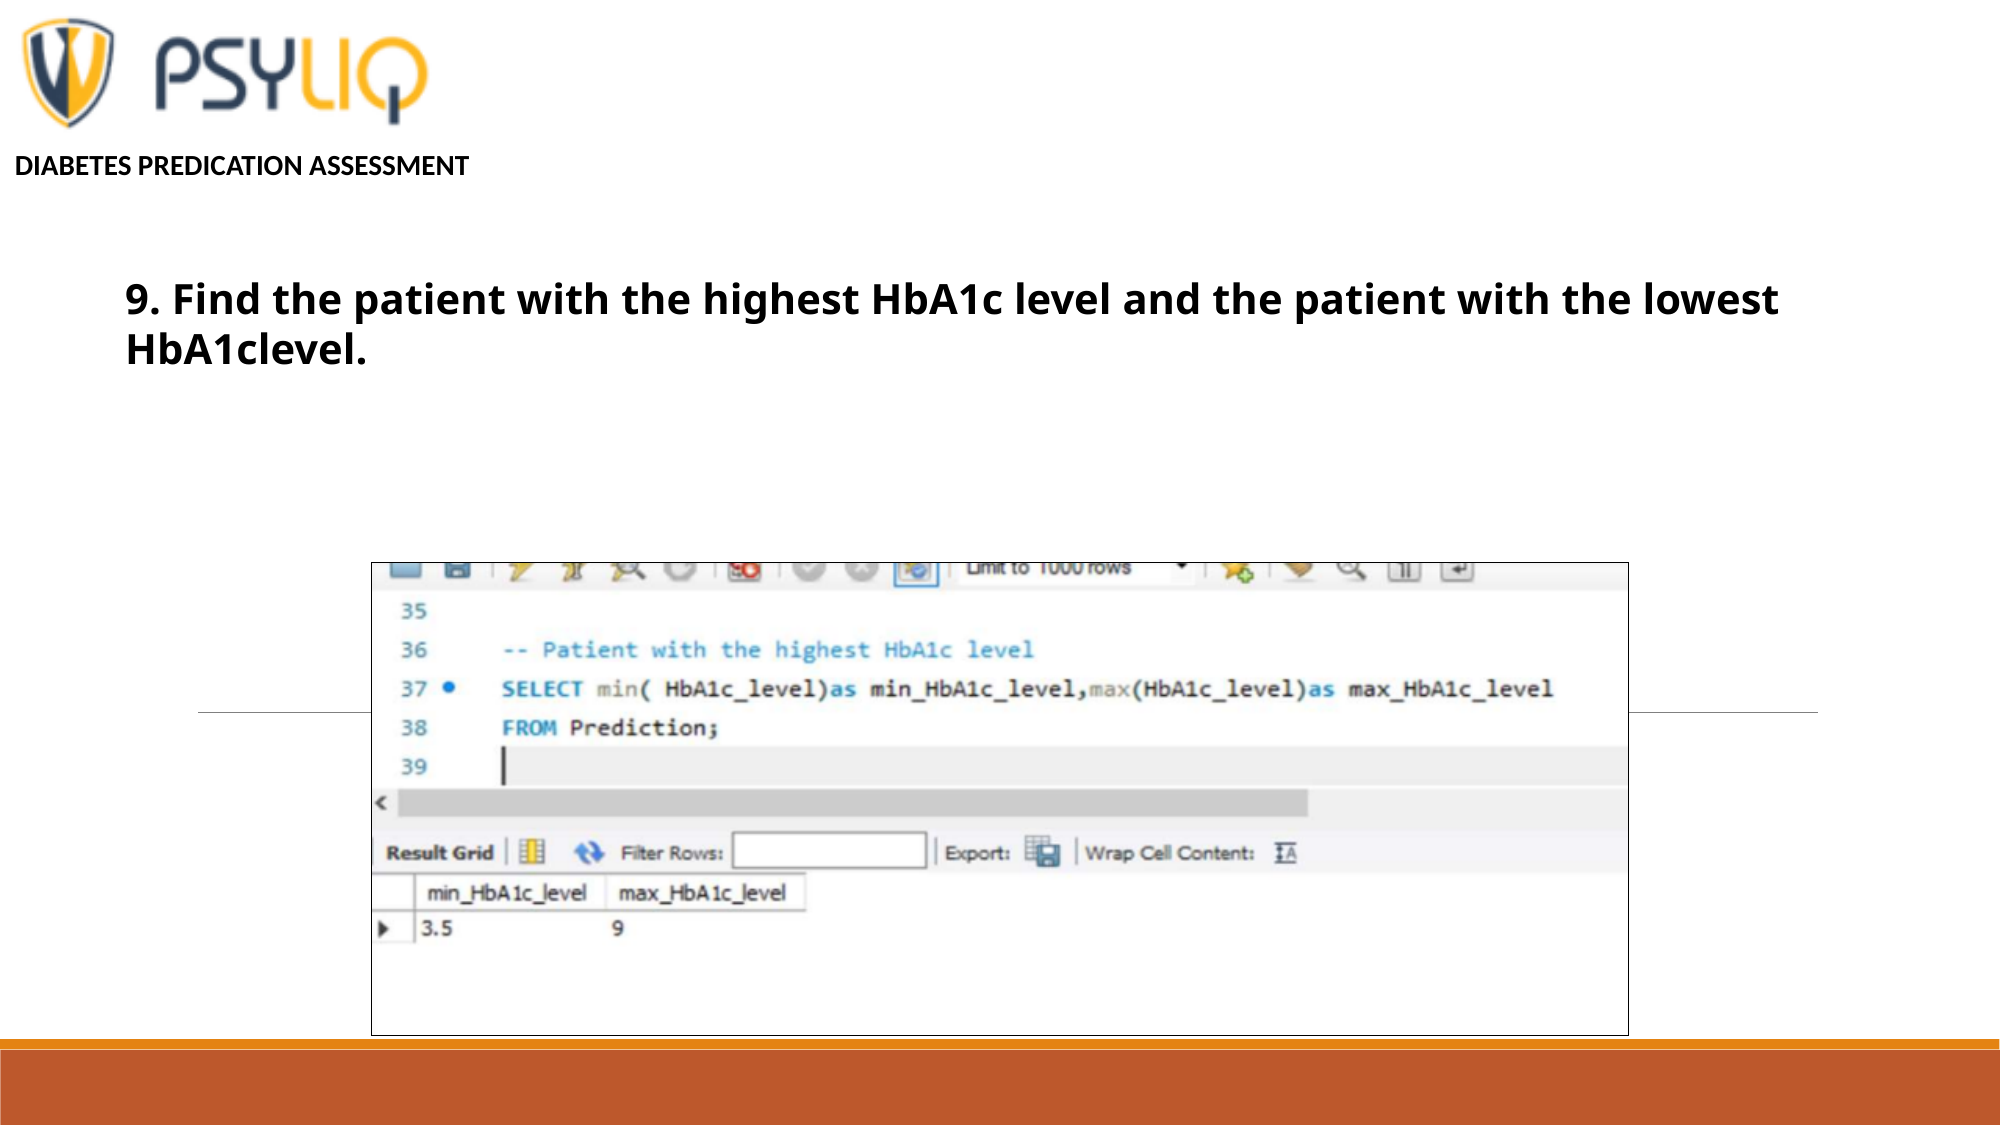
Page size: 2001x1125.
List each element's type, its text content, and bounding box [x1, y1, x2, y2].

text_box 9. Find the patient with the highest HbA1c level and the patient with the lowest HbA1clevel. [110, 265, 1914, 380]
text_box DIABETES PREDICATION ASSESSMENT [0, 146, 490, 189]
picture [371, 561, 1629, 1037]
picture [0, 0, 500, 140]
